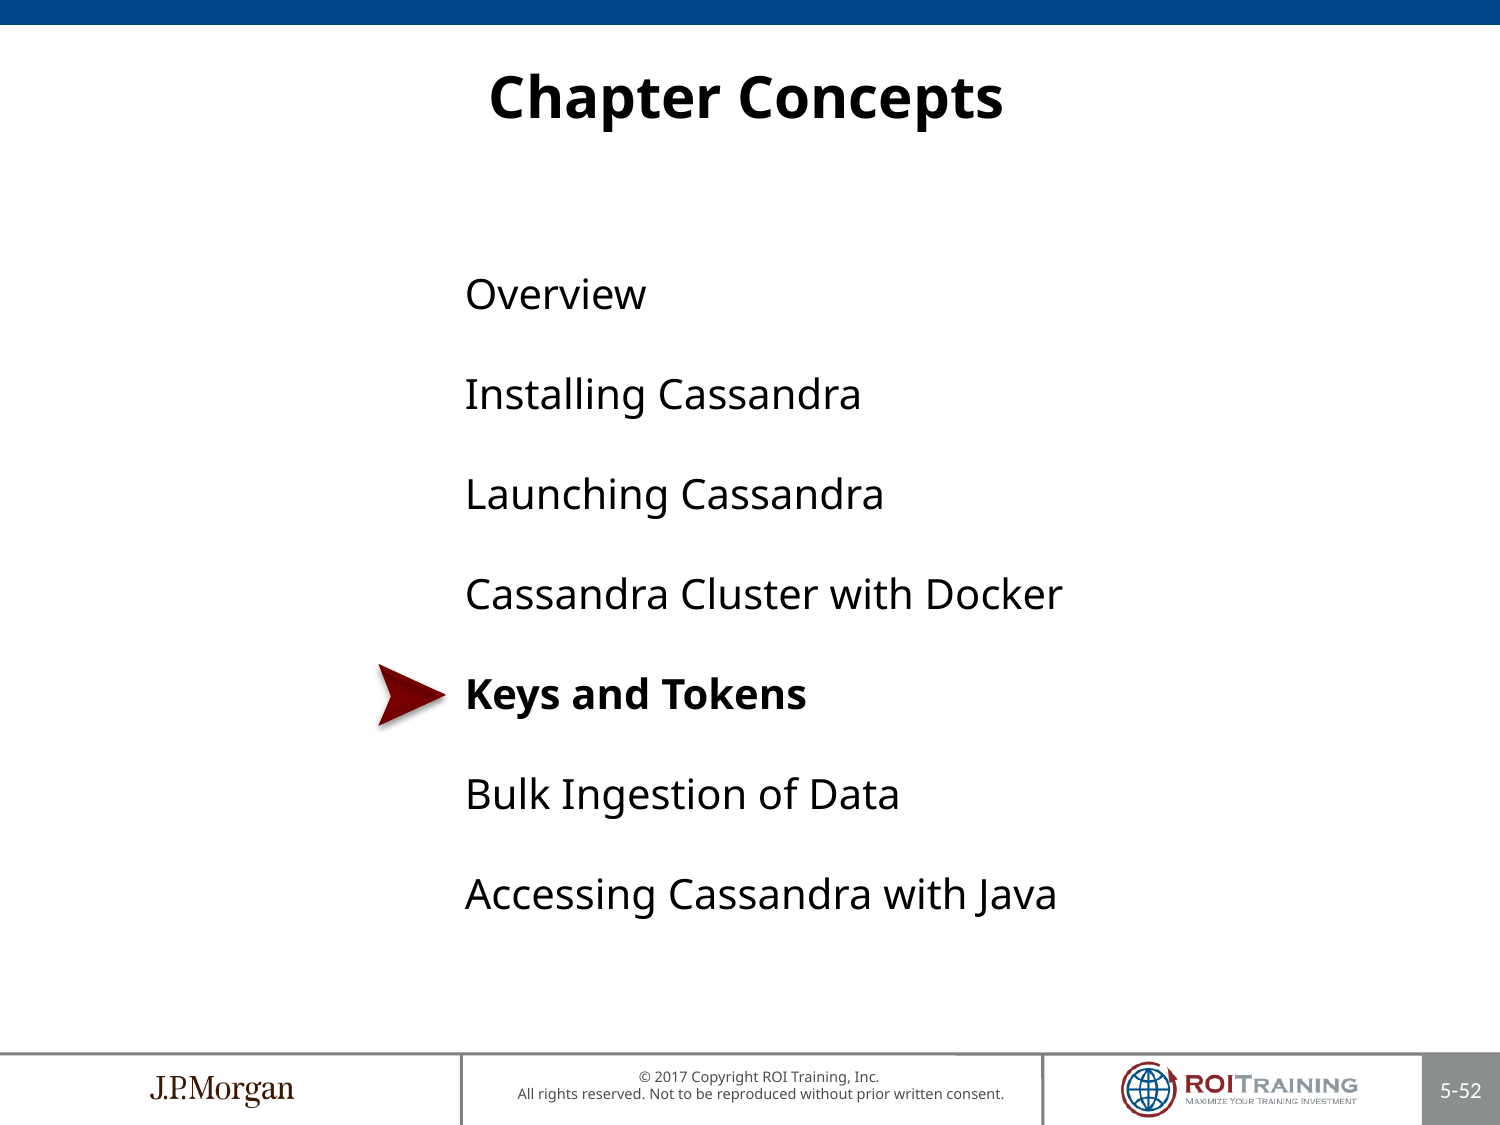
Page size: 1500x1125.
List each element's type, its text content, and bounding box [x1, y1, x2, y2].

title Chapter Concepts [172, 43, 1322, 147]
picture [1113, 1060, 1362, 1118]
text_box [378, 663, 446, 727]
list Overview Installing Cassandra Launching Cassandra Cassandra Cluster with Docker Keys and Tokens Bulk Ingestion of Data Accessing Cassandra with Java [450, 260, 1315, 1001]
picture [150, 1076, 294, 1108]
